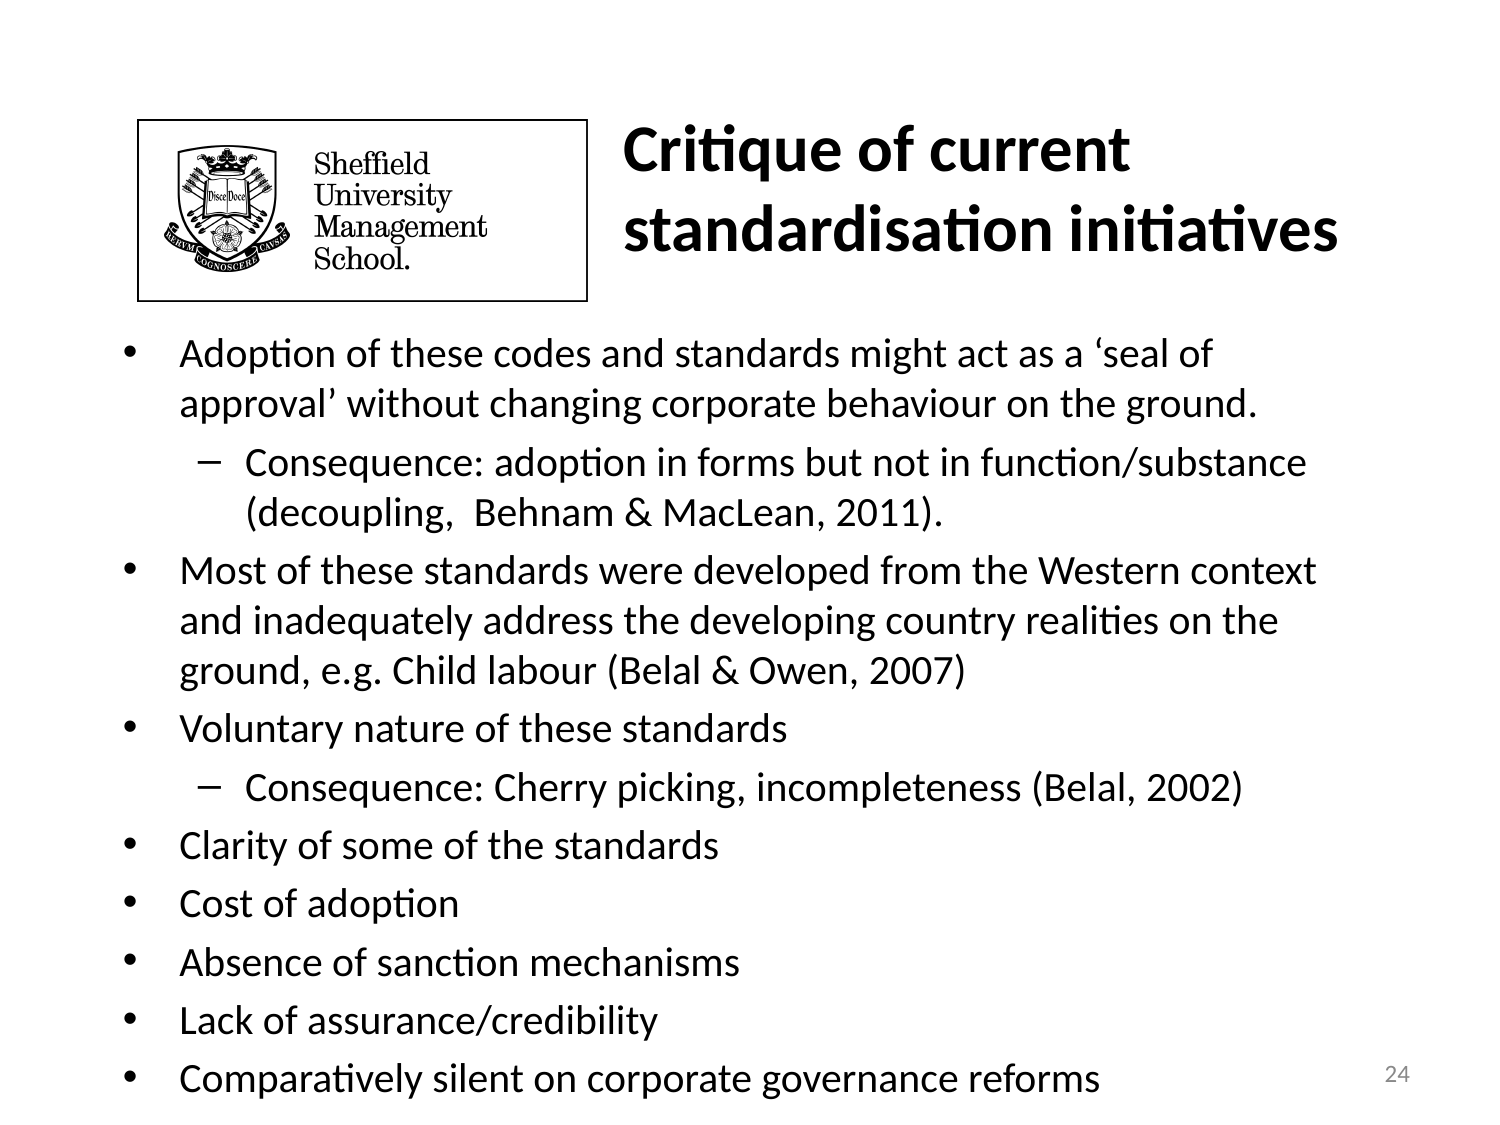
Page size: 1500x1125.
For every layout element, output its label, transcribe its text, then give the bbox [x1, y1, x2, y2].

picture [137, 119, 588, 302]
list Adoption of these codes and standards might act as a ‘seal of approval’ without changing corporate behaviour on the ground. Consequence: adoption in forms but not in function/substance (decoupling, Behnam & MacLean, 2011). Most of these standards were developed from the Western context and inadequately address the developing country realities on the ground, e.g. Child labour (Belal & Owen, 2007) Voluntary nature of these standards Consequence: Cherry picking, incompleteness (Belal, 2002) Clarity of some of the standards Cost of adoption Absence of sanction mechanisms Lack of assurance/credibility Comparatively silent on corporate governance reforms [108, 318, 1392, 949]
slide_number 24 [1074, 1042, 1425, 1103]
title Critique of current standardisation initiatives [608, 171, 1440, 278]
